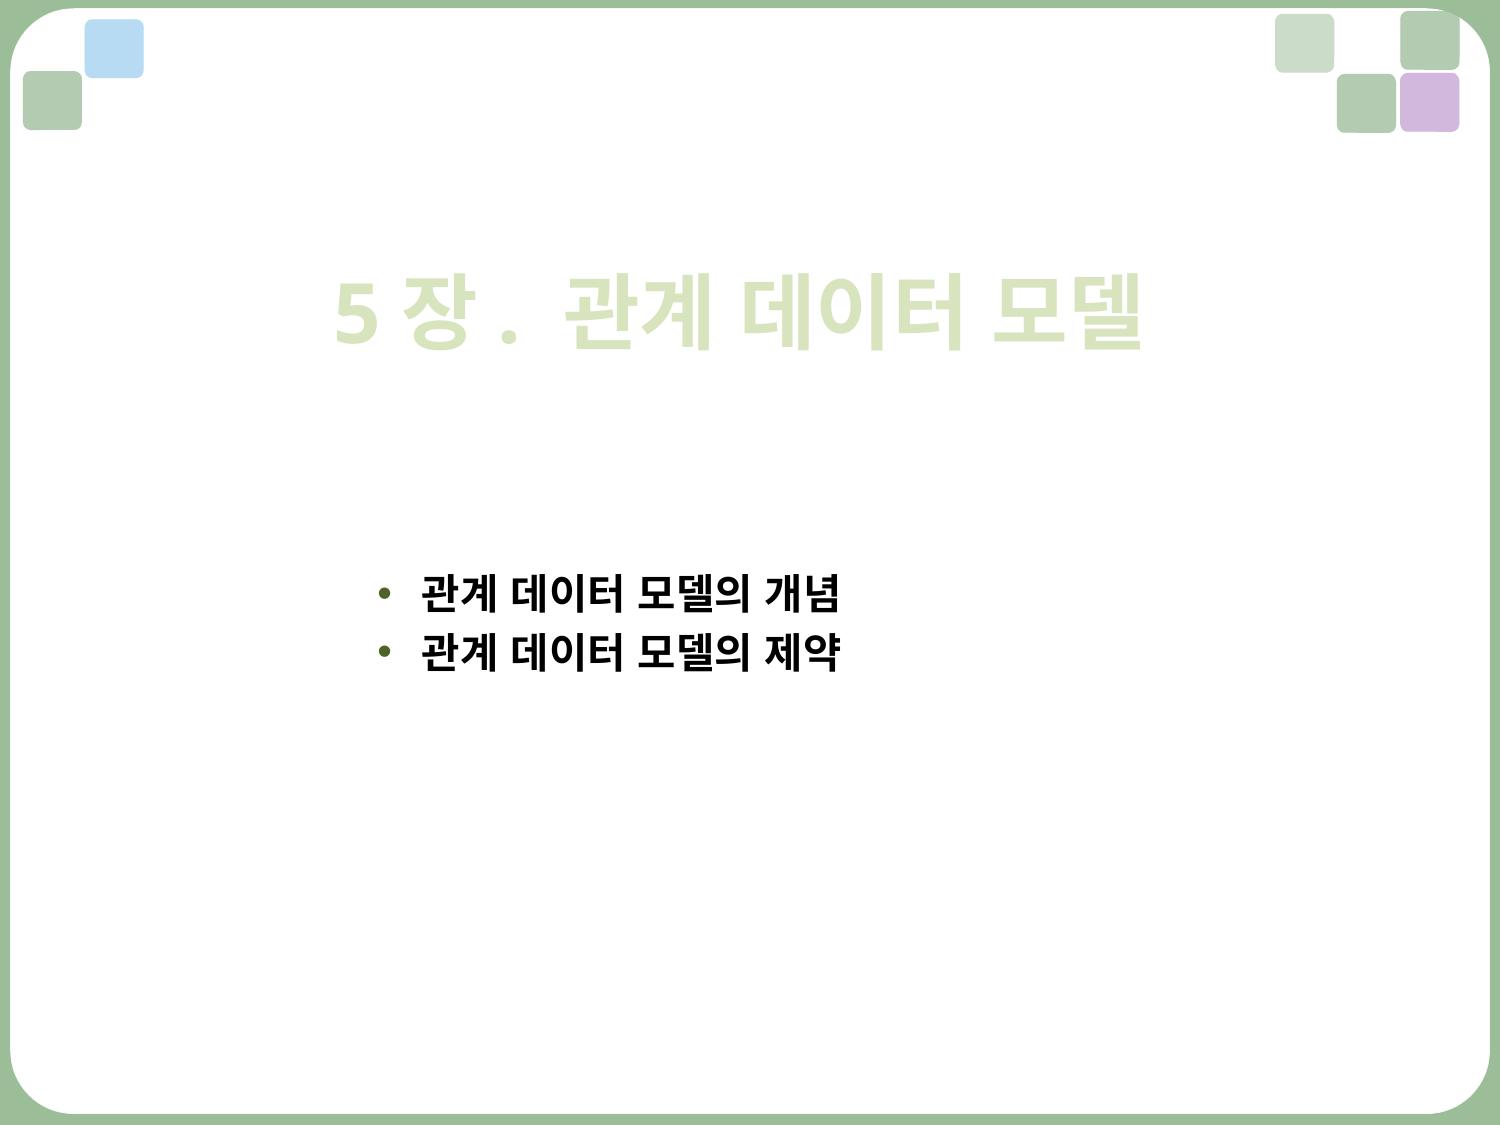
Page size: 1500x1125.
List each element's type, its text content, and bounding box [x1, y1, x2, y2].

text_box 5장. 관계 데이터 모델 관계 데이터 모델의 개념 관계 데이터 모델의 제약 [318, 252, 1161, 684]
picture [0, 0, 1500, 1125]
